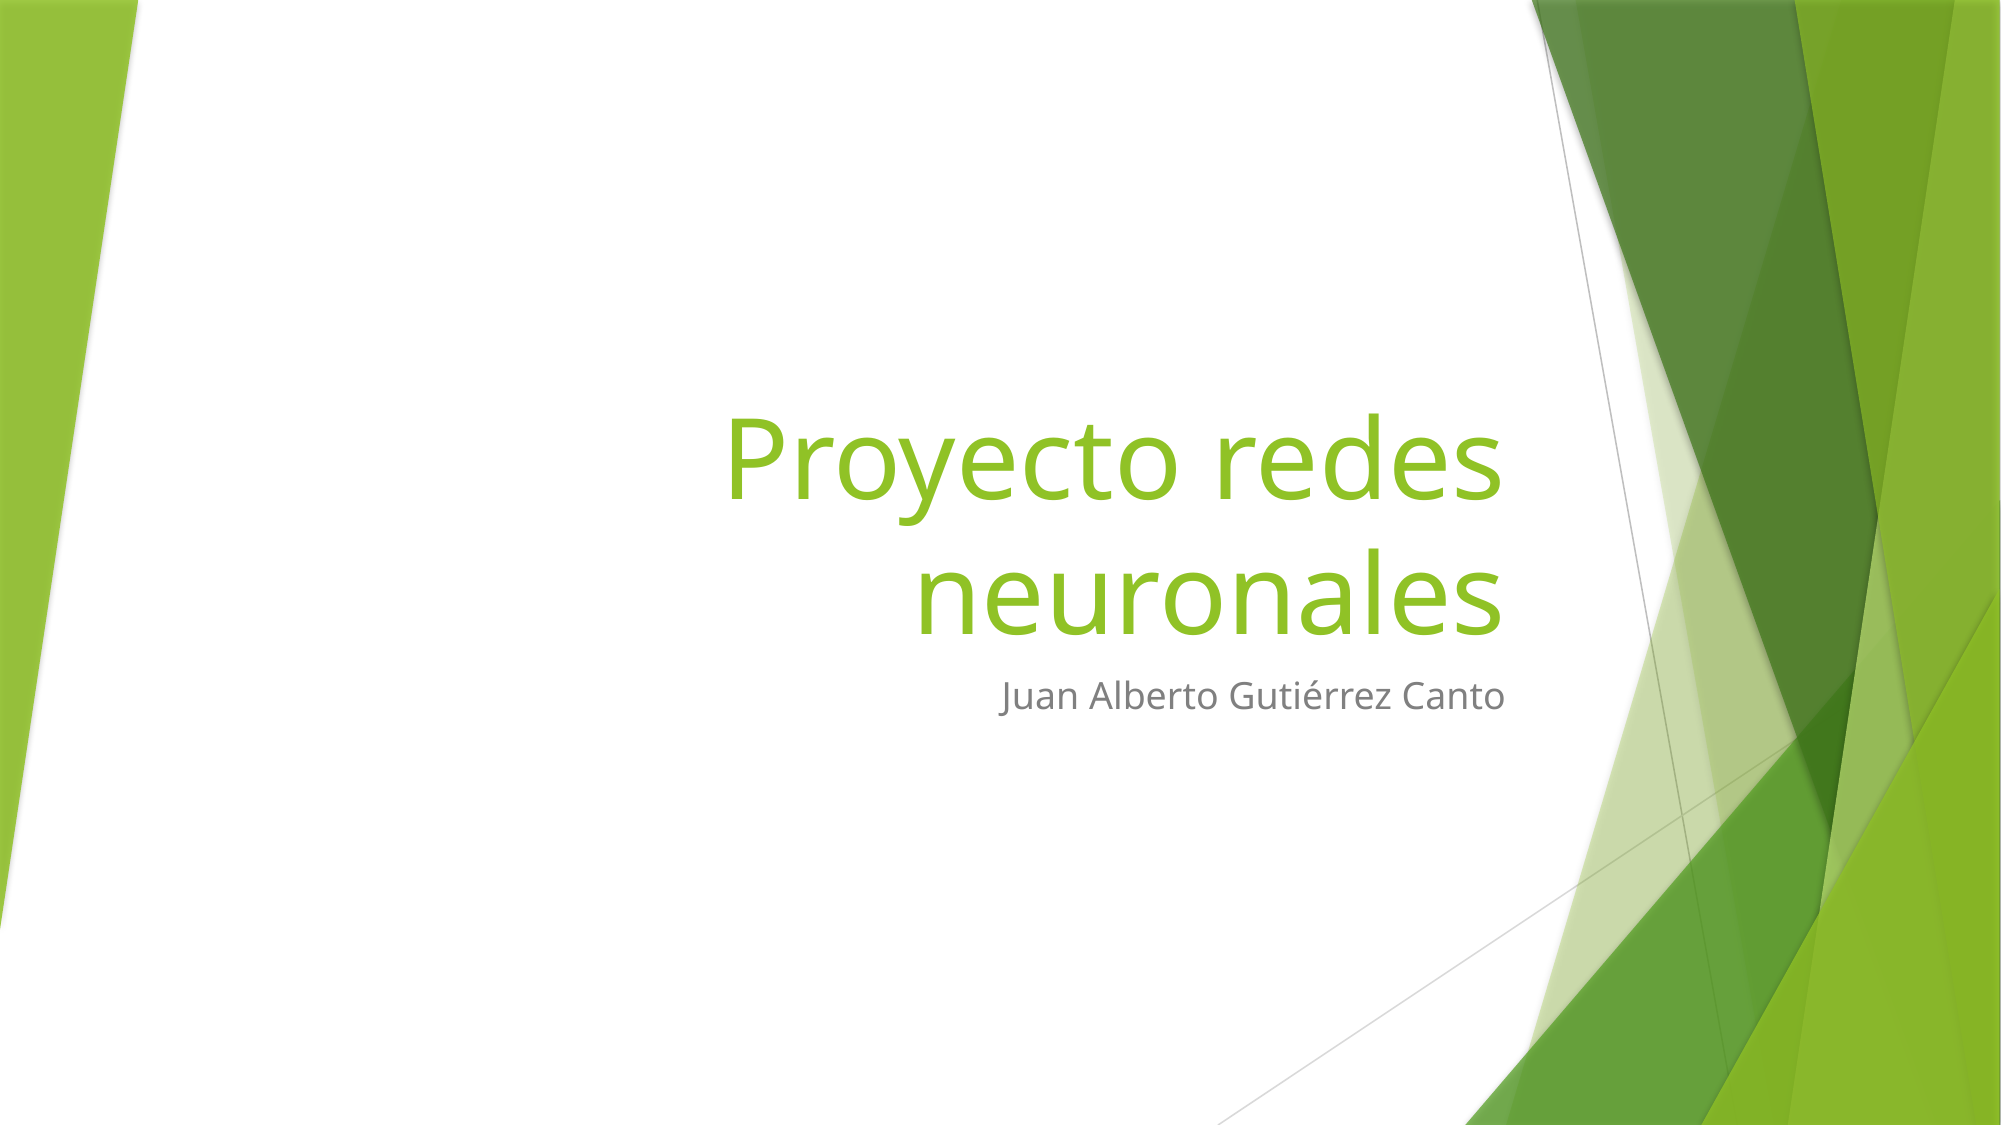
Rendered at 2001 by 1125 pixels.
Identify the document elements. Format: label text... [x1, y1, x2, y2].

title Proyecto redes neuronales [247, 394, 1522, 664]
subtitle Juan Alberto Gutiérrez Canto [247, 664, 1522, 845]
